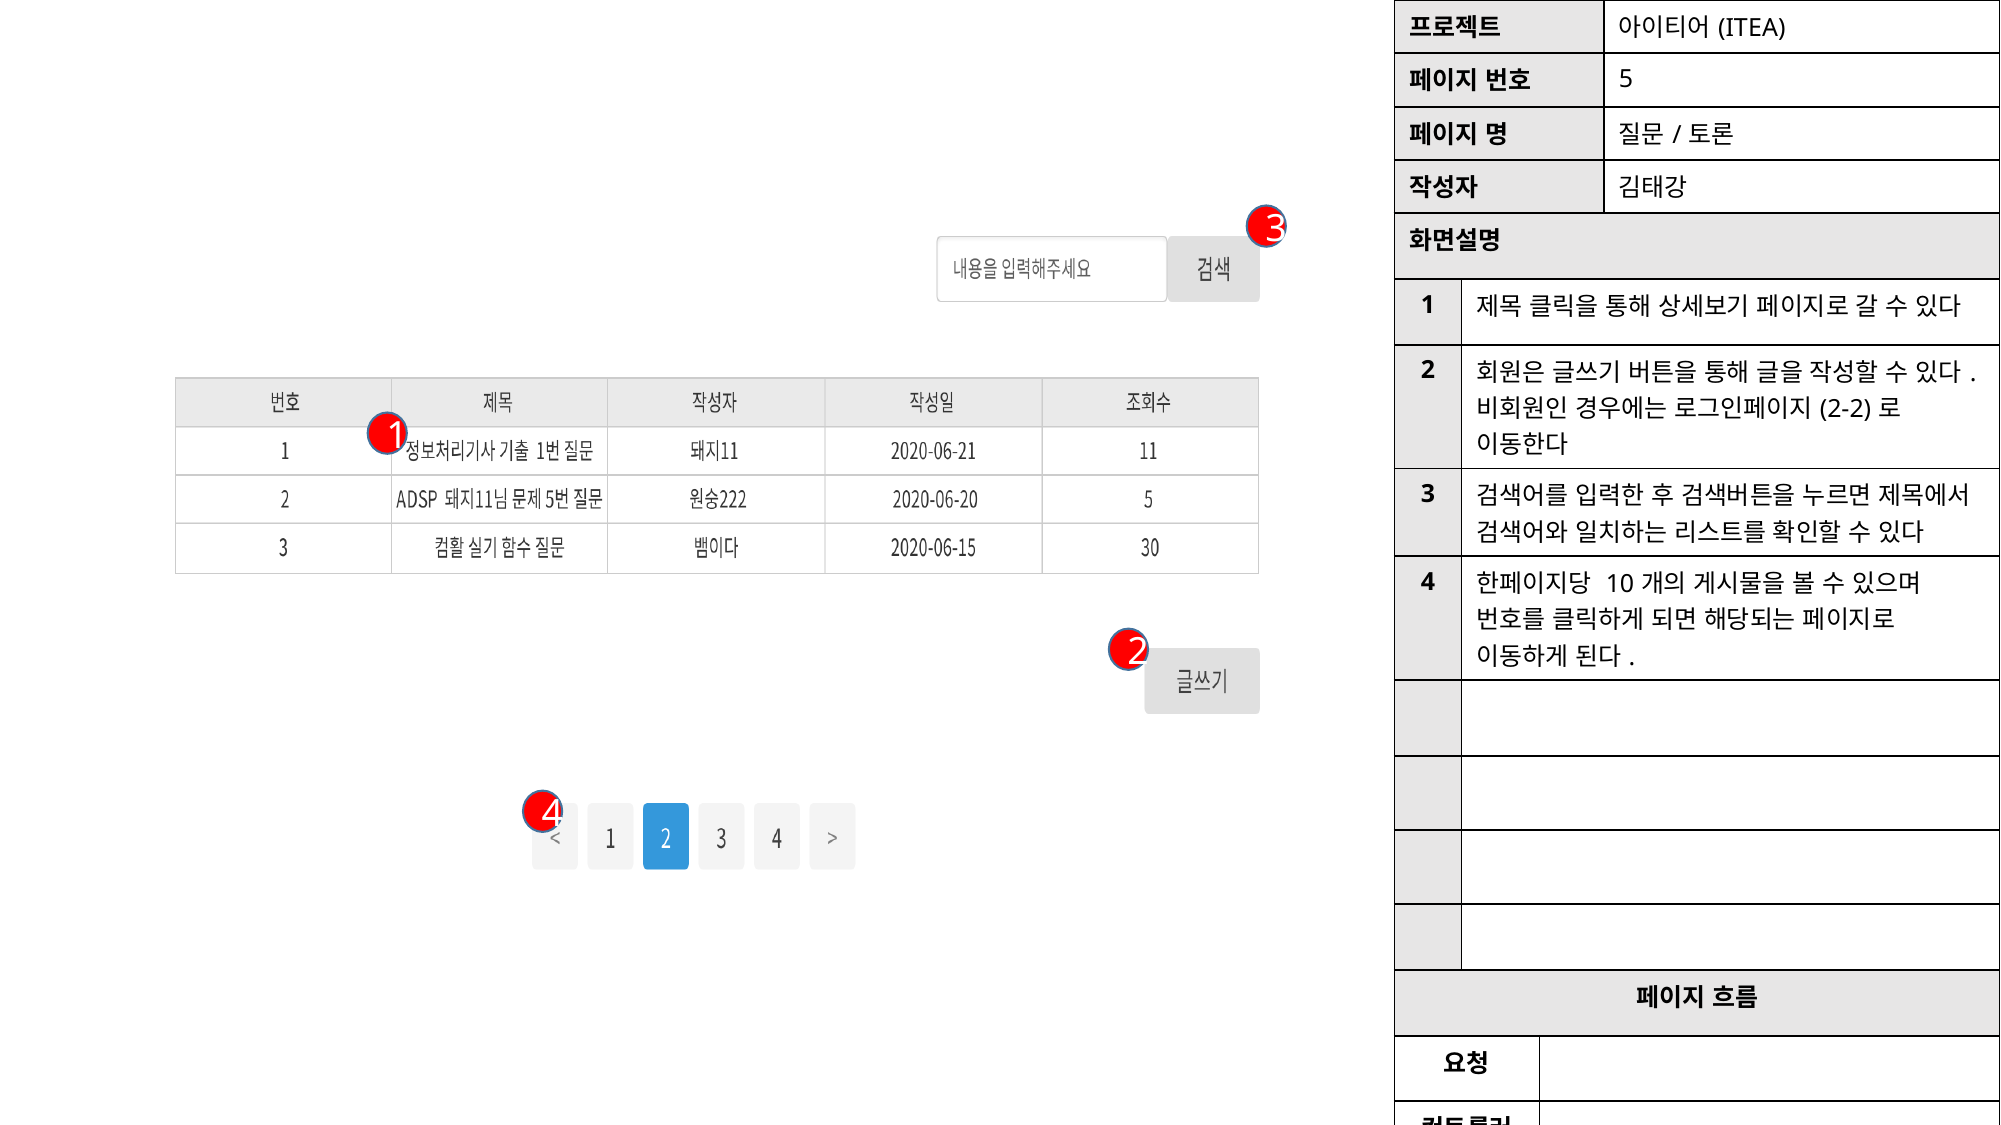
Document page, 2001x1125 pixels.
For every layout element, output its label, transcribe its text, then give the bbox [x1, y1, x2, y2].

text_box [0, 55, 1387, 1056]
table_header 프로젝트 [1395, 1, 1603, 52]
table_cell 1 [1395, 280, 1461, 344]
table_cell 5 [1605, 54, 1999, 106]
table_cell 컨트롤러 [1395, 1102, 1539, 1125]
table_cell 작성자 [1395, 161, 1603, 212]
table_cell [1462, 905, 1999, 969]
table_cell [1540, 1102, 1999, 1125]
table_cell 검색어를 입력한 후 검색버튼을 누르면 제목에서 검색어와 일치하는 리스트를 확인할 수 있다 [1462, 469, 1999, 555]
table_cell 제목 클릭을 통해 상세보기 페이지로 갈 수 있다 [1462, 280, 1999, 344]
table_cell 김태강 [1605, 161, 1999, 212]
table_cell [1395, 905, 1461, 969]
table_cell 4 [1395, 557, 1461, 679]
table_cell 한페이지당 10개의 게시물을 볼 수 있으며 번호를 클릭하게 되면 해당되는 페이지로 이동하게 된다. [1462, 557, 1999, 679]
table_cell [1462, 831, 1999, 903]
table_cell [1395, 757, 1461, 829]
table_cell [1395, 681, 1461, 755]
table_cell 2 [1395, 346, 1461, 468]
table_cell [1395, 831, 1461, 903]
table_header 아이티어(ITEA) [1605, 1, 1999, 52]
table_header 화면설명 [1395, 214, 1999, 278]
table_cell [1462, 681, 1999, 755]
table_cell 페이지 명 [1395, 108, 1603, 159]
table_cell 3 [1395, 469, 1461, 555]
table_cell [1540, 1037, 1999, 1100]
table_cell [1462, 757, 1999, 829]
table_cell 질문/토론 [1605, 108, 1999, 159]
table_cell 회원은 글쓰기 버튼을 통해 글을 작성할 수 있다. 비회원인 경우에는 로그인페이지(2-2)로 이동한다 [1462, 346, 1999, 468]
table_cell 페이지 번호 [1395, 54, 1603, 106]
table_cell 요청 [1395, 1037, 1539, 1100]
table_cell 페이지 흐름 [1395, 971, 1999, 1035]
